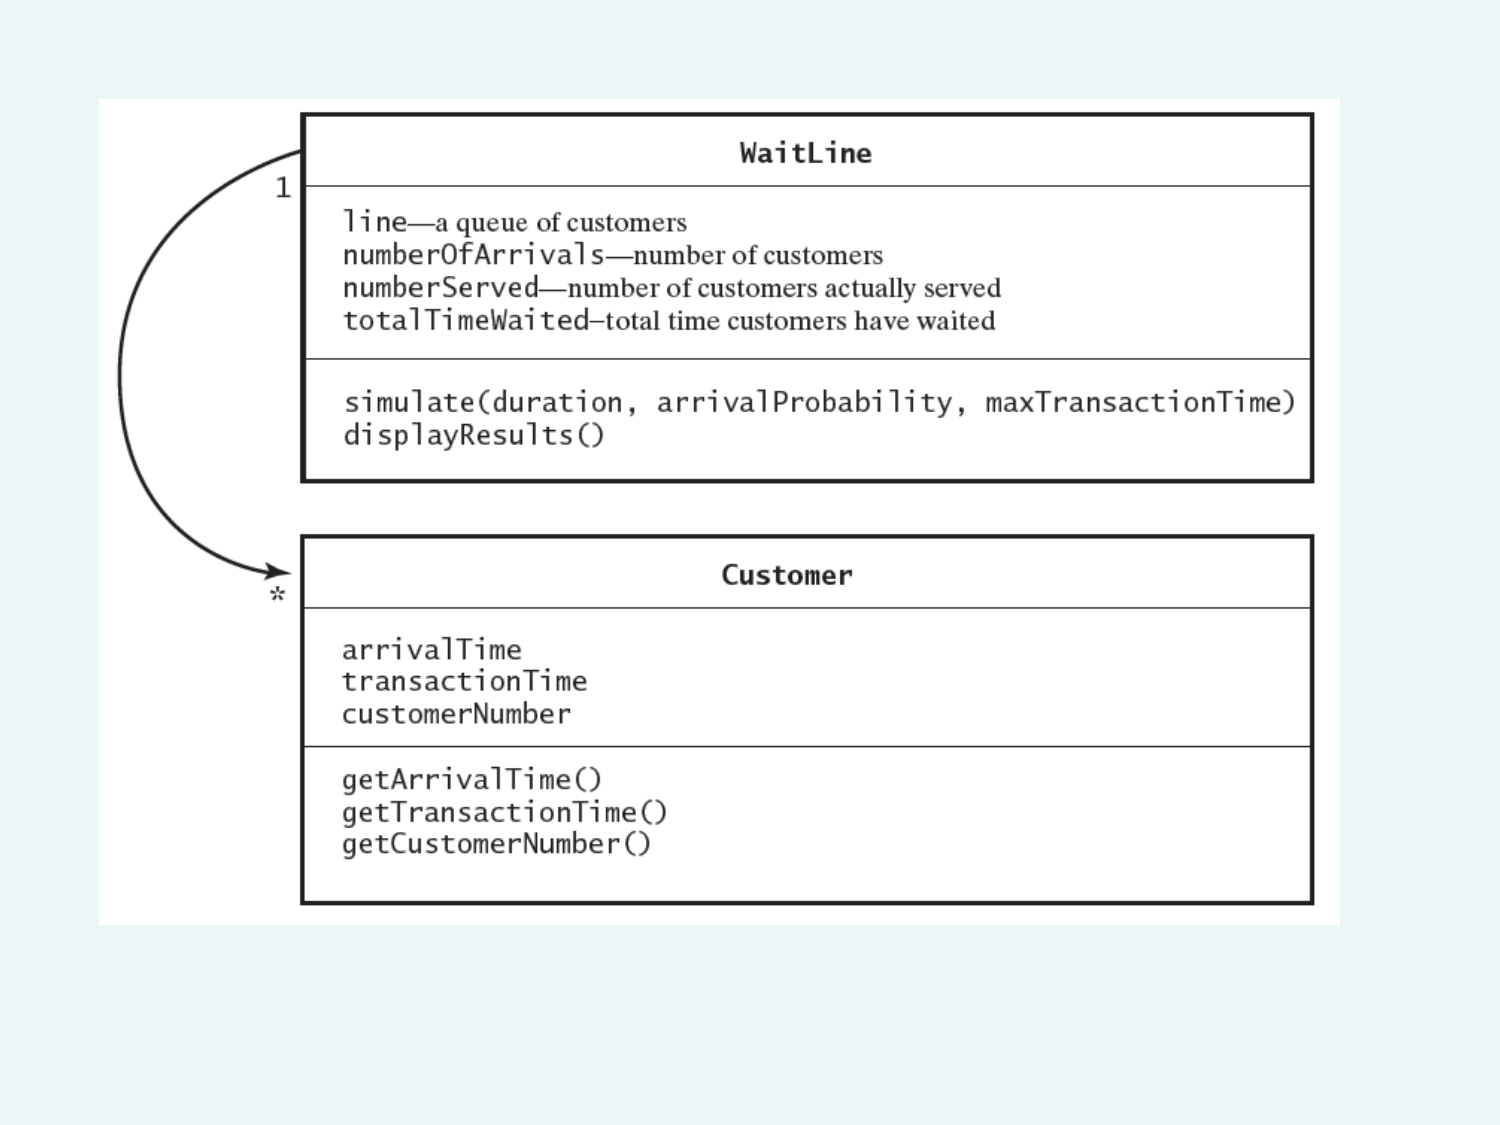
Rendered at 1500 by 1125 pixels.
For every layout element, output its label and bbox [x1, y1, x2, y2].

picture [99, 99, 1340, 926]
